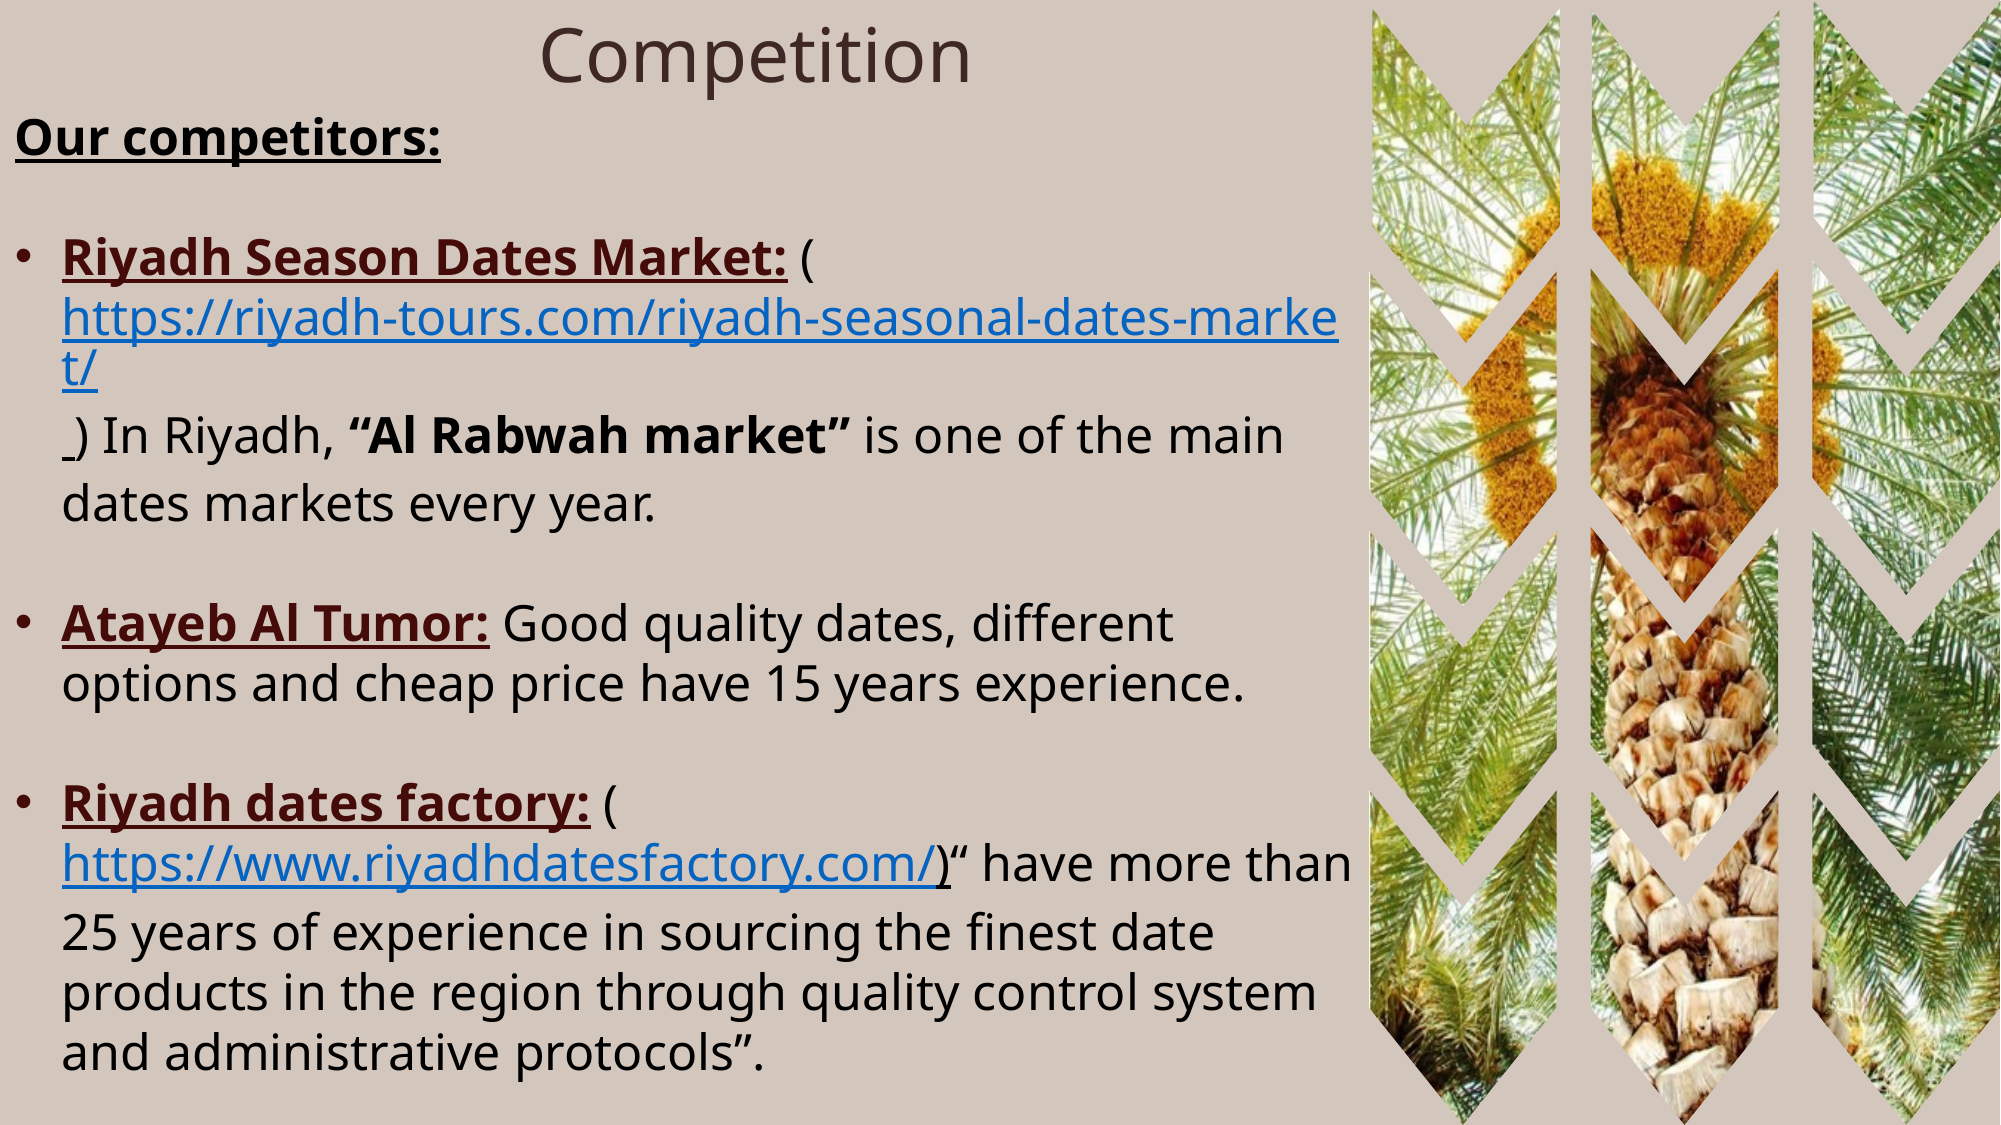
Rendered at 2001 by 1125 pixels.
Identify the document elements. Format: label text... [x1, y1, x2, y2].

text_box [1589, 787, 1780, 1125]
text_box [1811, 523, 2000, 864]
text_box [1371, 5, 1561, 345]
text_box [1370, 787, 1558, 1125]
text_box [1812, 0, 2000, 337]
text_box Competition [523, 0, 1154, 97]
text_box [1811, 257, 2000, 597]
text_box Our competitors: Riyadh Season Dates Market: (https://riyadh-tours.com/riyadh-seasonal-dates-market/ ) In Riyadh, “Al Rabwah market” is one of the main dates markets every year. Atayeb Al Tumor: Good quality dates, different options and cheap price have 15 years experience. Riyadh dates factory: (https://www.riyadhdatesfactory.com/)“ have more than 25 years of experience in sourcing the finest date products in the region through quality control system and administrative protocols”. Kingdom Dates: (https://kingdomdates.com.sa/) Established in 1987 in Saudi Arabia to provide the local market with high quality. [0, 97, 1370, 1125]
text_box [1370, 268, 1558, 608]
text_box [1590, 7, 1781, 347]
text_box [1589, 523, 1780, 864]
text_box [1811, 787, 2000, 1125]
text_box [1370, 527, 1558, 868]
text_box [1589, 265, 1780, 605]
